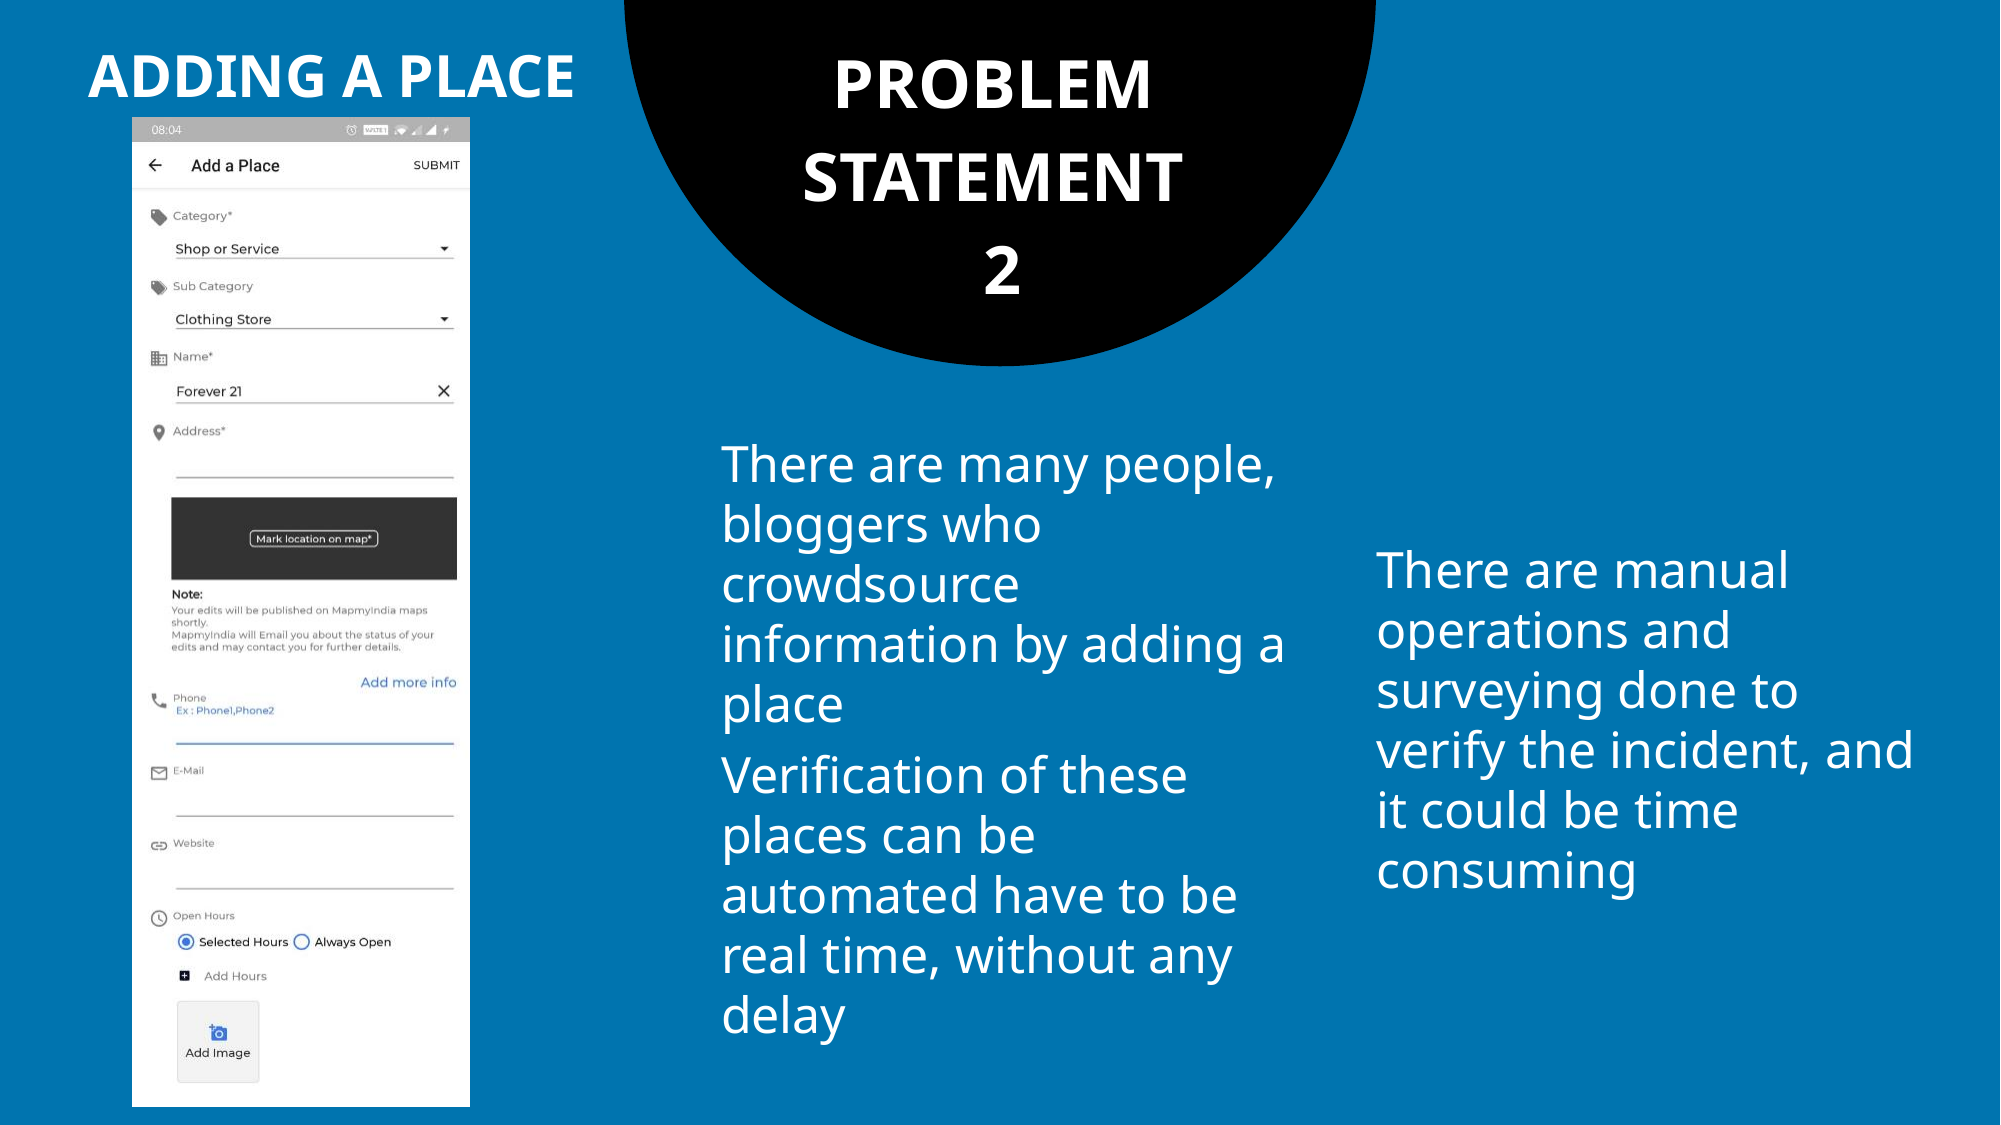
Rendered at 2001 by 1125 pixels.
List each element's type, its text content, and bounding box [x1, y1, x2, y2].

text_box There are many people, bloggers who crowdsource information by adding a place [706, 425, 1315, 735]
text_box ADDING A PLACE [74, 32, 644, 117]
list PROBLEM STATEMENT 2 [643, 43, 1362, 319]
picture [133, 118, 469, 1106]
text_box Verification of these places can be automated have to be real time, without any delay [706, 735, 1315, 1051]
text_box There are manual operations and surveying done to verify the incident, and it could be time consuming [1361, 531, 1931, 907]
